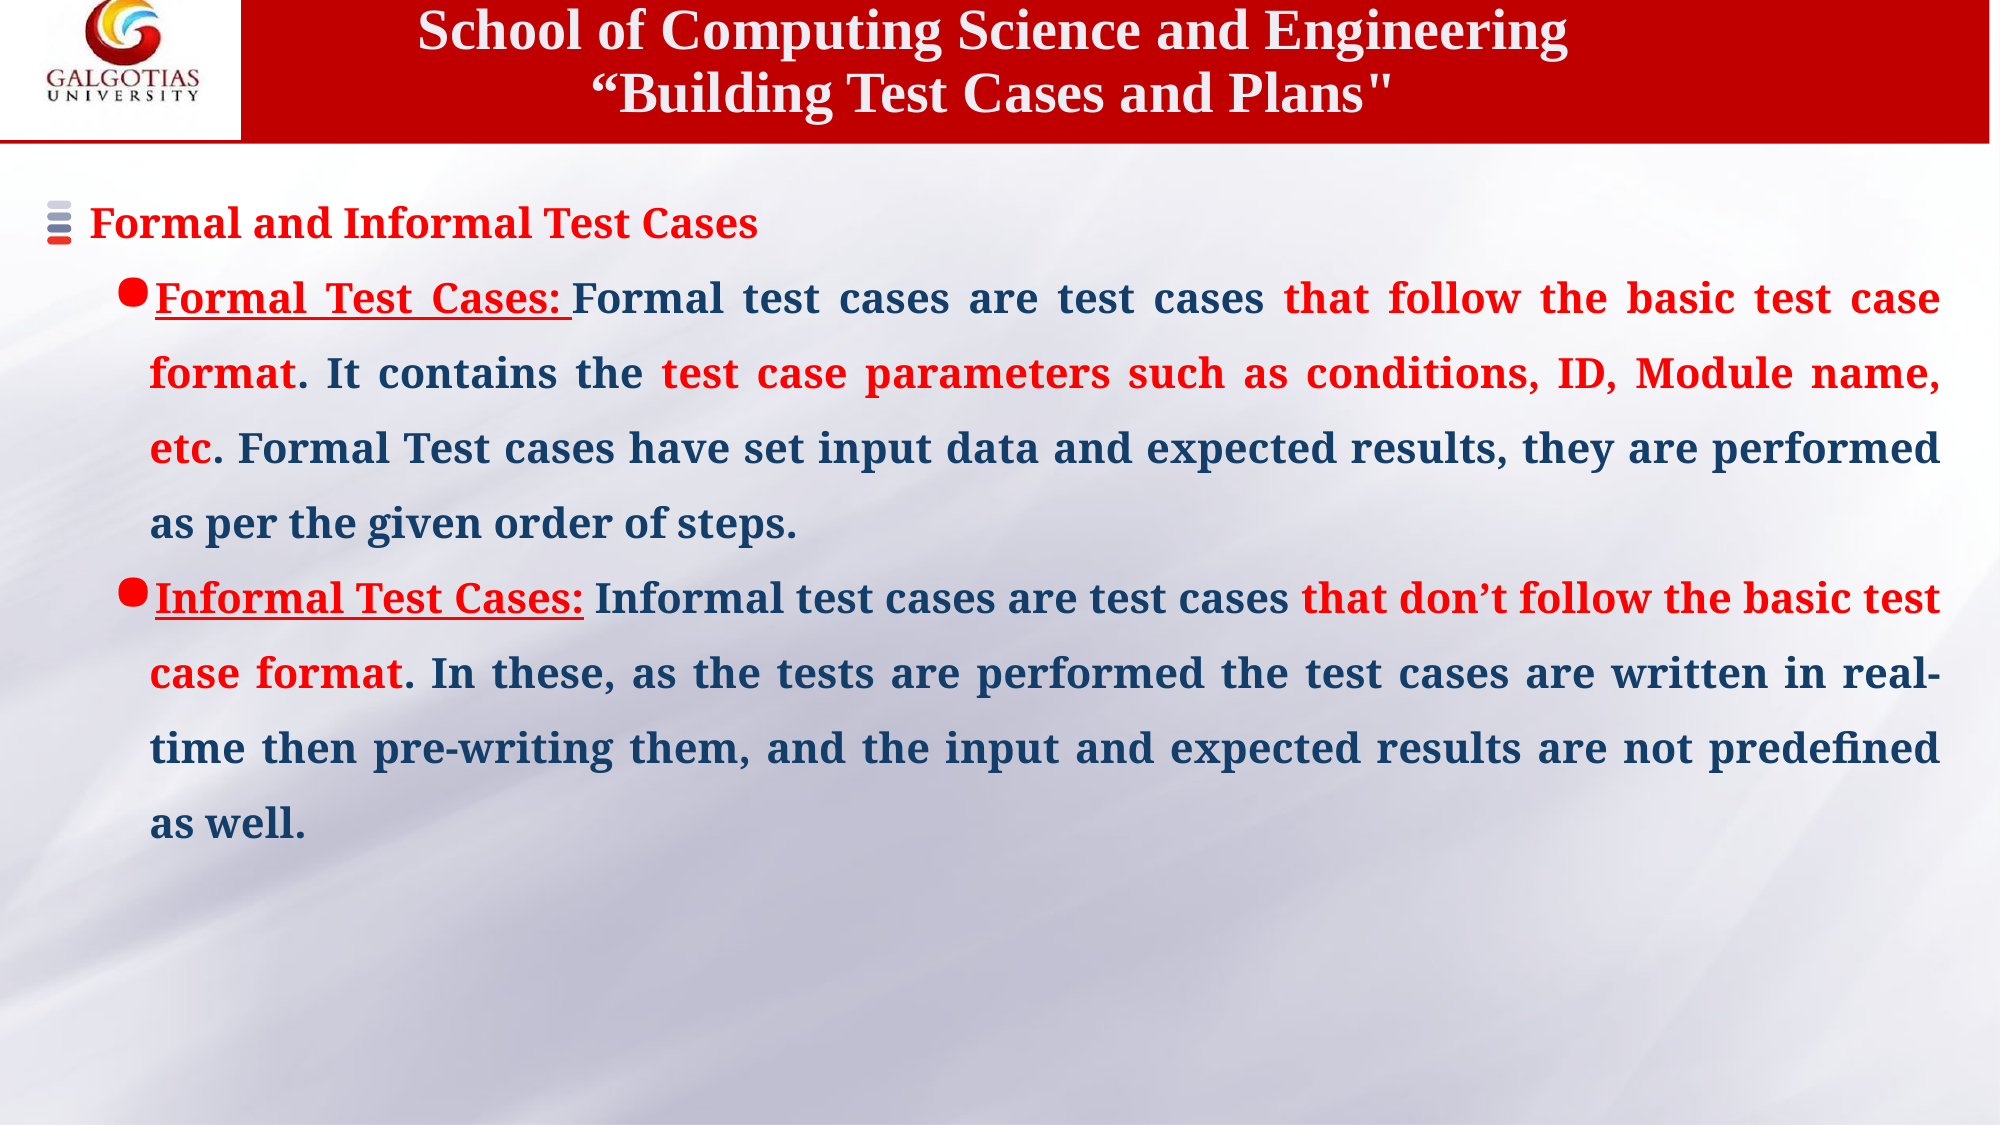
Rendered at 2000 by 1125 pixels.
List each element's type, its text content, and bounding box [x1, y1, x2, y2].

picture [0, 0, 2000, 1125]
list Formal and Informal Test Cases Formal Test Cases: Formal test cases are test cases that follow the basic test case format. It contains the test case parameters such as conditions, ID, Module name, etc. Formal Test cases have set input data and expected results, they are performed as per the given order of steps. Informal Test Cases: Informal test cases are test cases that don’t follow the basic test case format. In these, as the tests are performed the test cases are written in real-time then pre-writing them, and the input and expected results are not predefined as well. [31, 164, 1957, 1078]
picture [0, 0, 241, 140]
text_box School of Computing Science and Engineering “Building Test Cases and Plans" [244, 0, 1990, 144]
